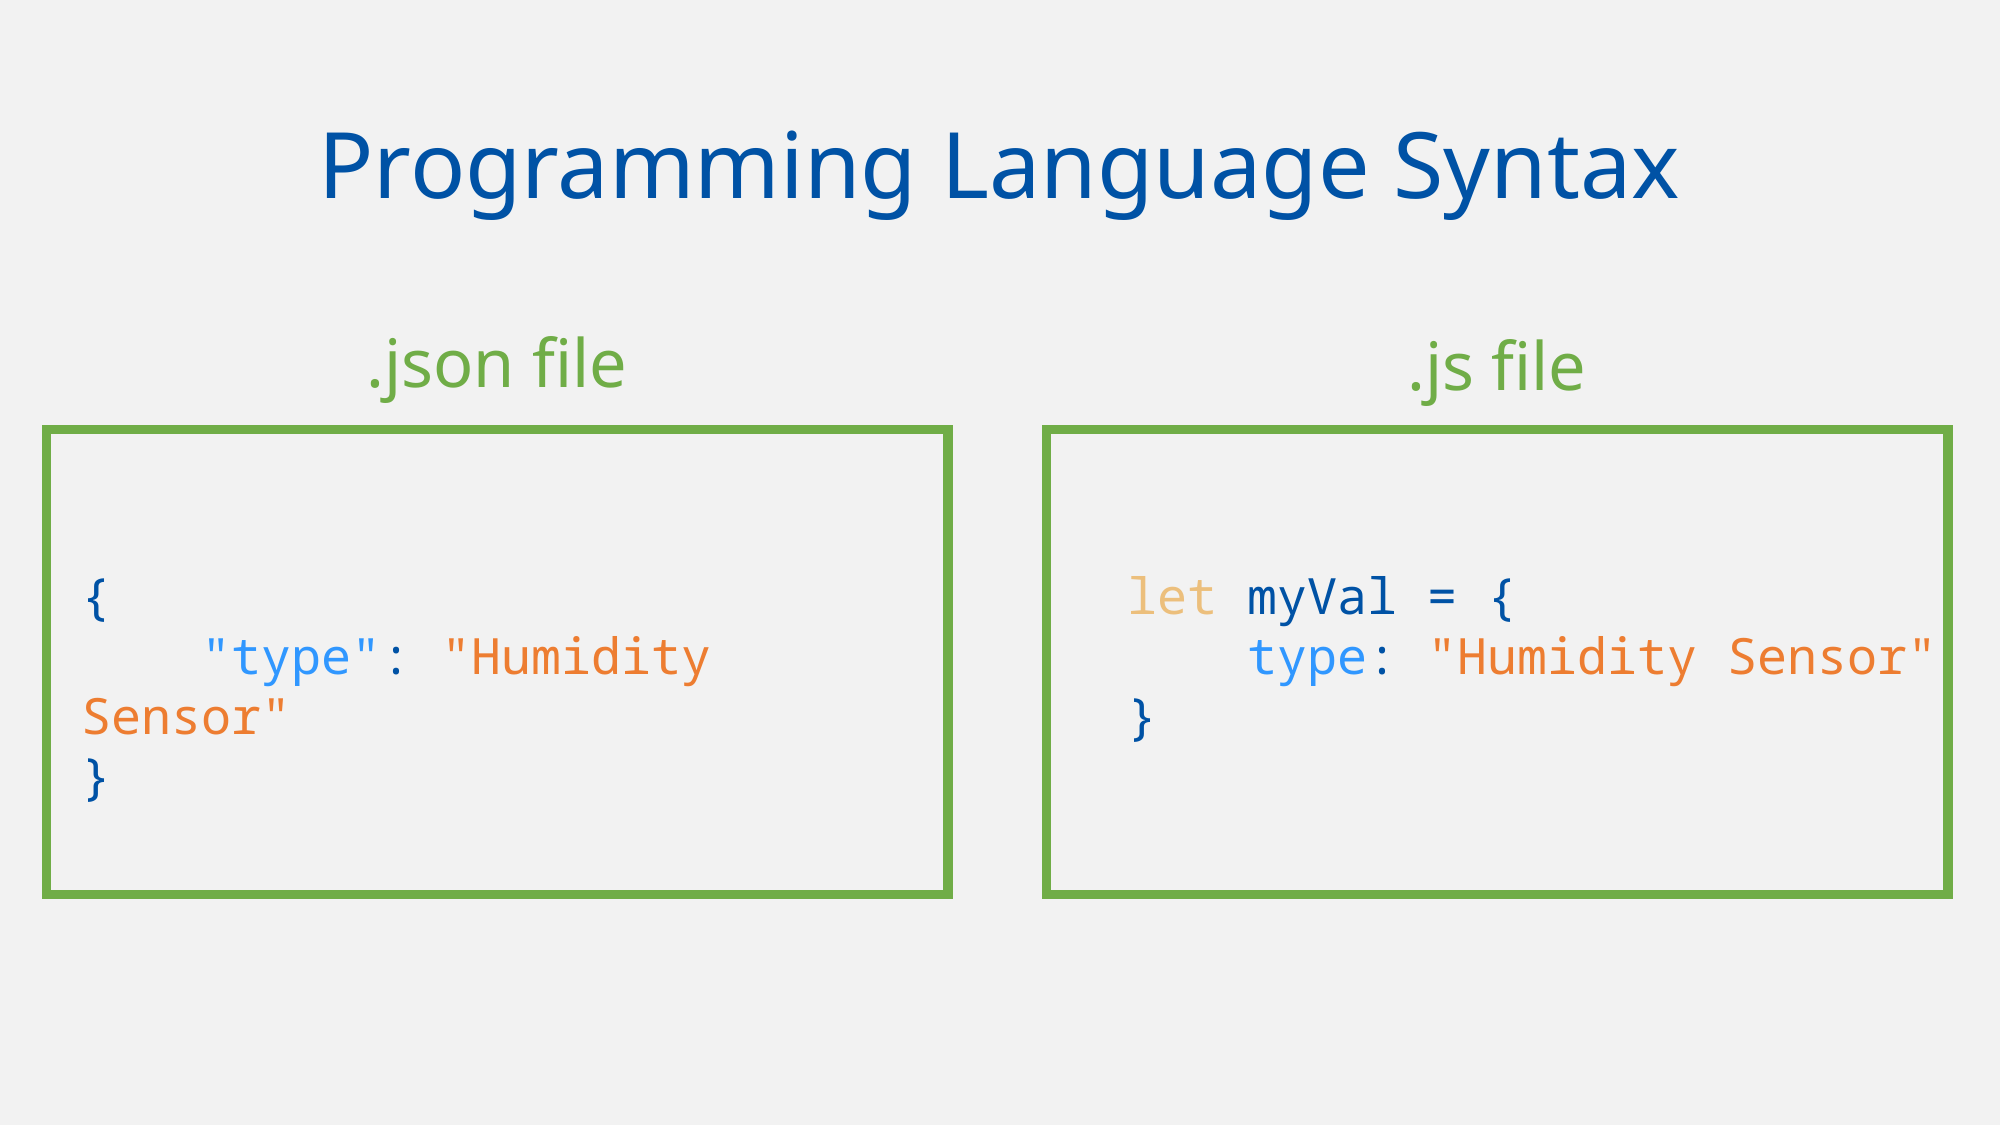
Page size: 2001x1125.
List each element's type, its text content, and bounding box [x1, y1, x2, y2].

title Programming Language Syntax [137, 59, 1863, 278]
text_box { "type": "Humidity Sensor" } [66, 557, 954, 813]
text_box let myVal = { type: "Humidity Sensor" } [1112, 557, 2000, 753]
text_box .json file [351, 313, 643, 409]
text_box [45, 429, 949, 895]
text_box [1045, 429, 1949, 895]
text_box .js file [1392, 316, 1602, 412]
